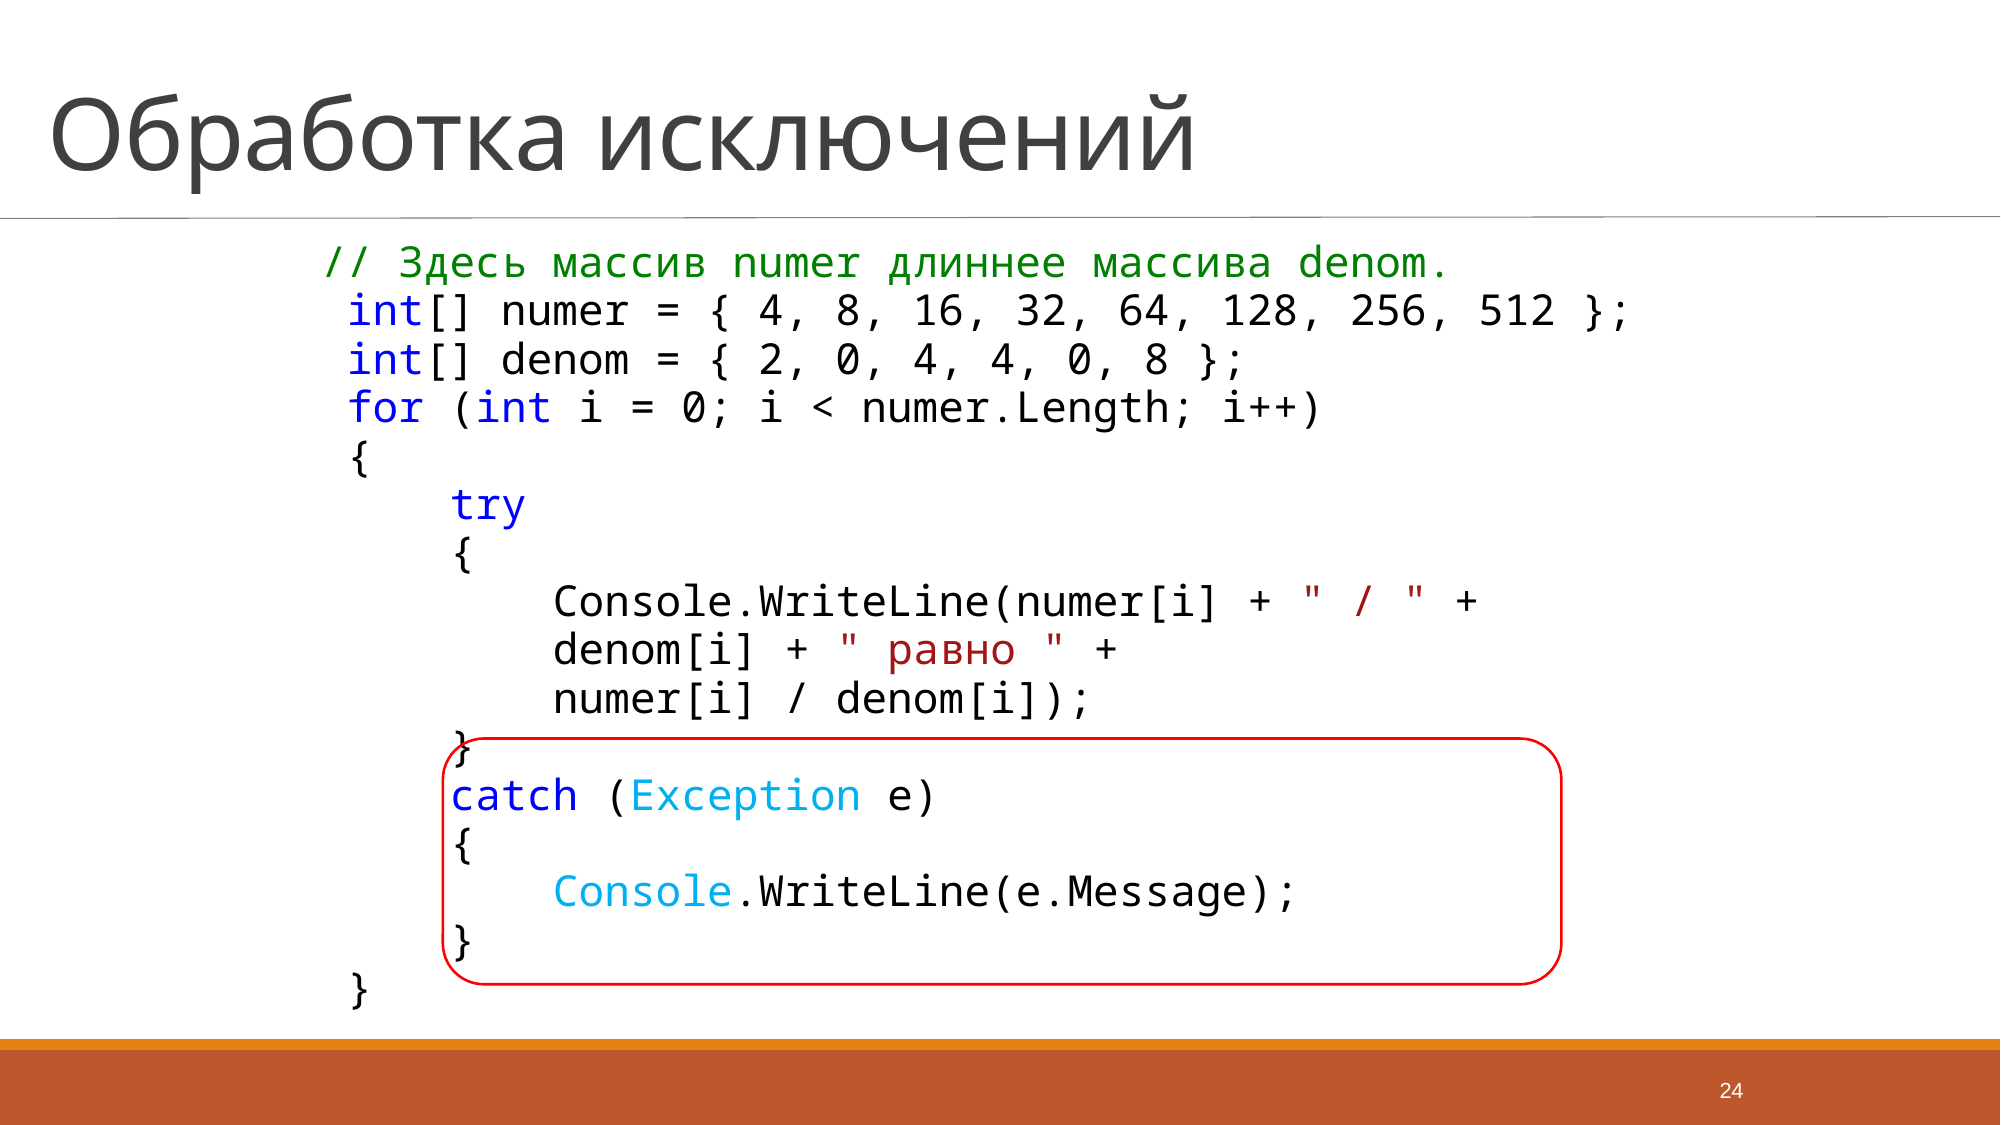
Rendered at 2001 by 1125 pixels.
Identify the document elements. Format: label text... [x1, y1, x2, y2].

list // Здесь массив numer длиннее массива denom. int[] numer = { 4, 8, 16, 32, 64, 128, 256, 512 }; int[] denom = { 2, 0, 4, 4, 0, 8 }; for (int i = 0; i < numer.Length; i++) { try { Console.WriteLine(numer[i] + " / " + denom[i] + " равно " + numer[i] / denom[i]); } catch (Exception e) { Console.WriteLine(e.Message); } } [32, 233, 1967, 1025]
slide_number 24 [1624, 1059, 1840, 1120]
title Обработка исключений [32, 47, 1967, 198]
text_box [441, 737, 1563, 986]
